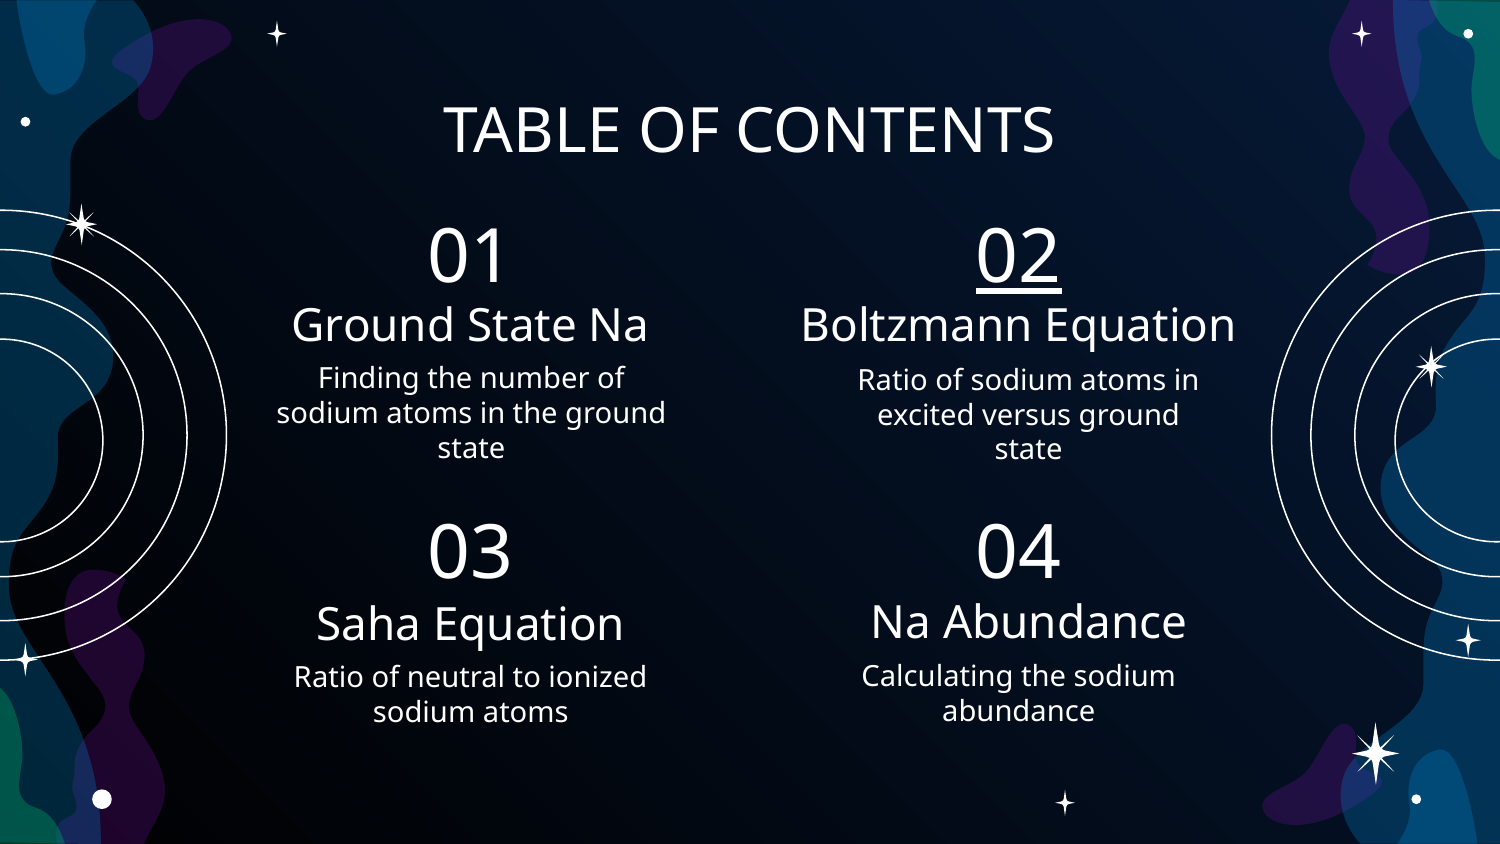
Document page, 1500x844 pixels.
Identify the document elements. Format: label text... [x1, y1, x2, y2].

title 04 [922, 489, 1116, 577]
title TABLE OF CONTENTS [245, 75, 1255, 170]
title 03 [374, 489, 568, 579]
title 02 [922, 192, 1116, 280]
subtitle Finding the number of sodium atoms in the ground state [259, 344, 684, 445]
subtitle Ratio of neutral to ionized sodium atoms [277, 643, 665, 744]
subtitle Ratio of sodium atoms in excited versus ground state [825, 345, 1232, 446]
subtitle Calculating the sodium abundance [825, 642, 1213, 743]
subtitle Saha Equation [210, 579, 732, 661]
subtitle Boltzmann Equation [758, 280, 1280, 362]
subtitle Na Abundance [768, 577, 1290, 659]
subtitle Ground State Na [210, 280, 732, 362]
title 01 [374, 192, 568, 280]
